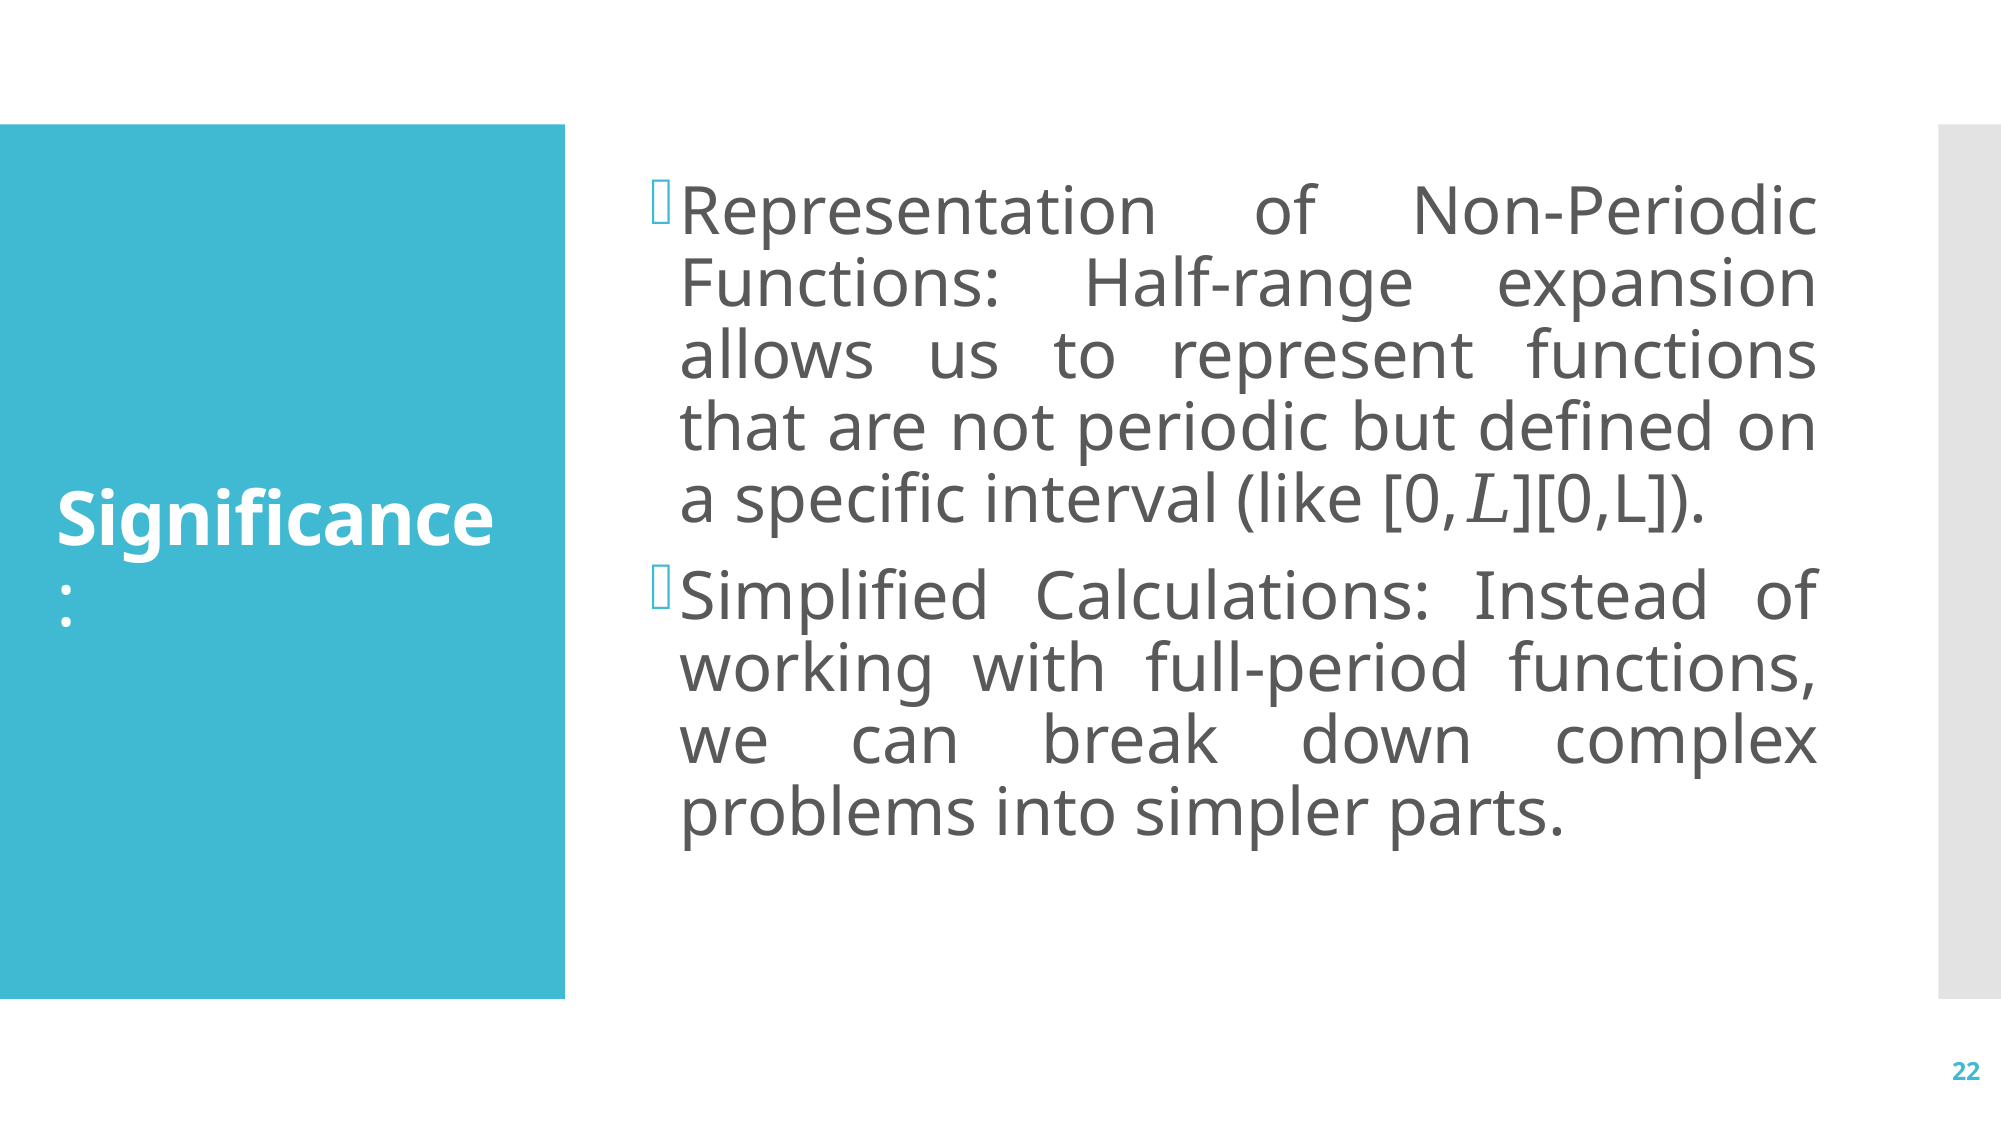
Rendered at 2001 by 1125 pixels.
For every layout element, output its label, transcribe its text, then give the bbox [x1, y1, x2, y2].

slide_number 22 [1744, 1042, 1996, 1103]
title Significance: [41, 184, 525, 940]
list Representation of Non-Periodic Functions: Half-range expansion allows us to represent functions that are not periodic but defined on a specific interval (like [0,𝐿][0,L]). Simplified Calculations: Instead of working with full-period functions, we can break down complex problems into simpler parts. [634, 141, 1835, 982]
